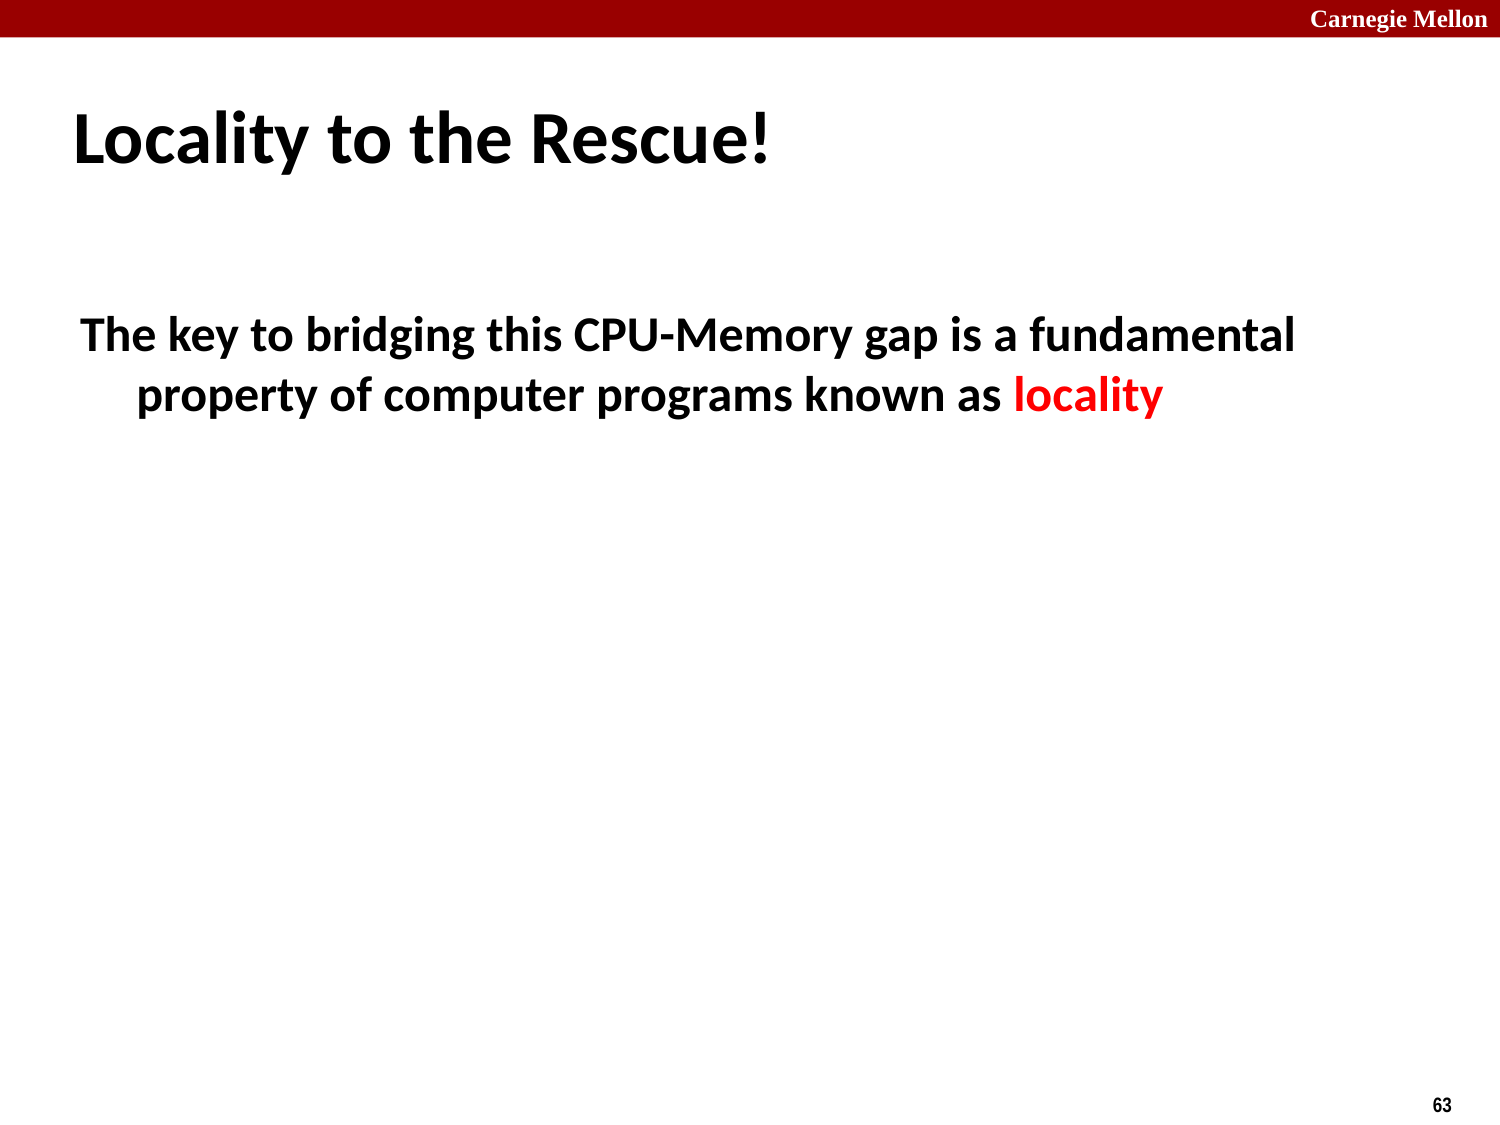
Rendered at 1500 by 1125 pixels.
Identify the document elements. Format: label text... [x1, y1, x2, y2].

list The key to bridging this CPU-Memory gap is a fundamental property of computer programs known as locality [64, 223, 1361, 1040]
title Locality to the Rescue! [58, 71, 1305, 197]
